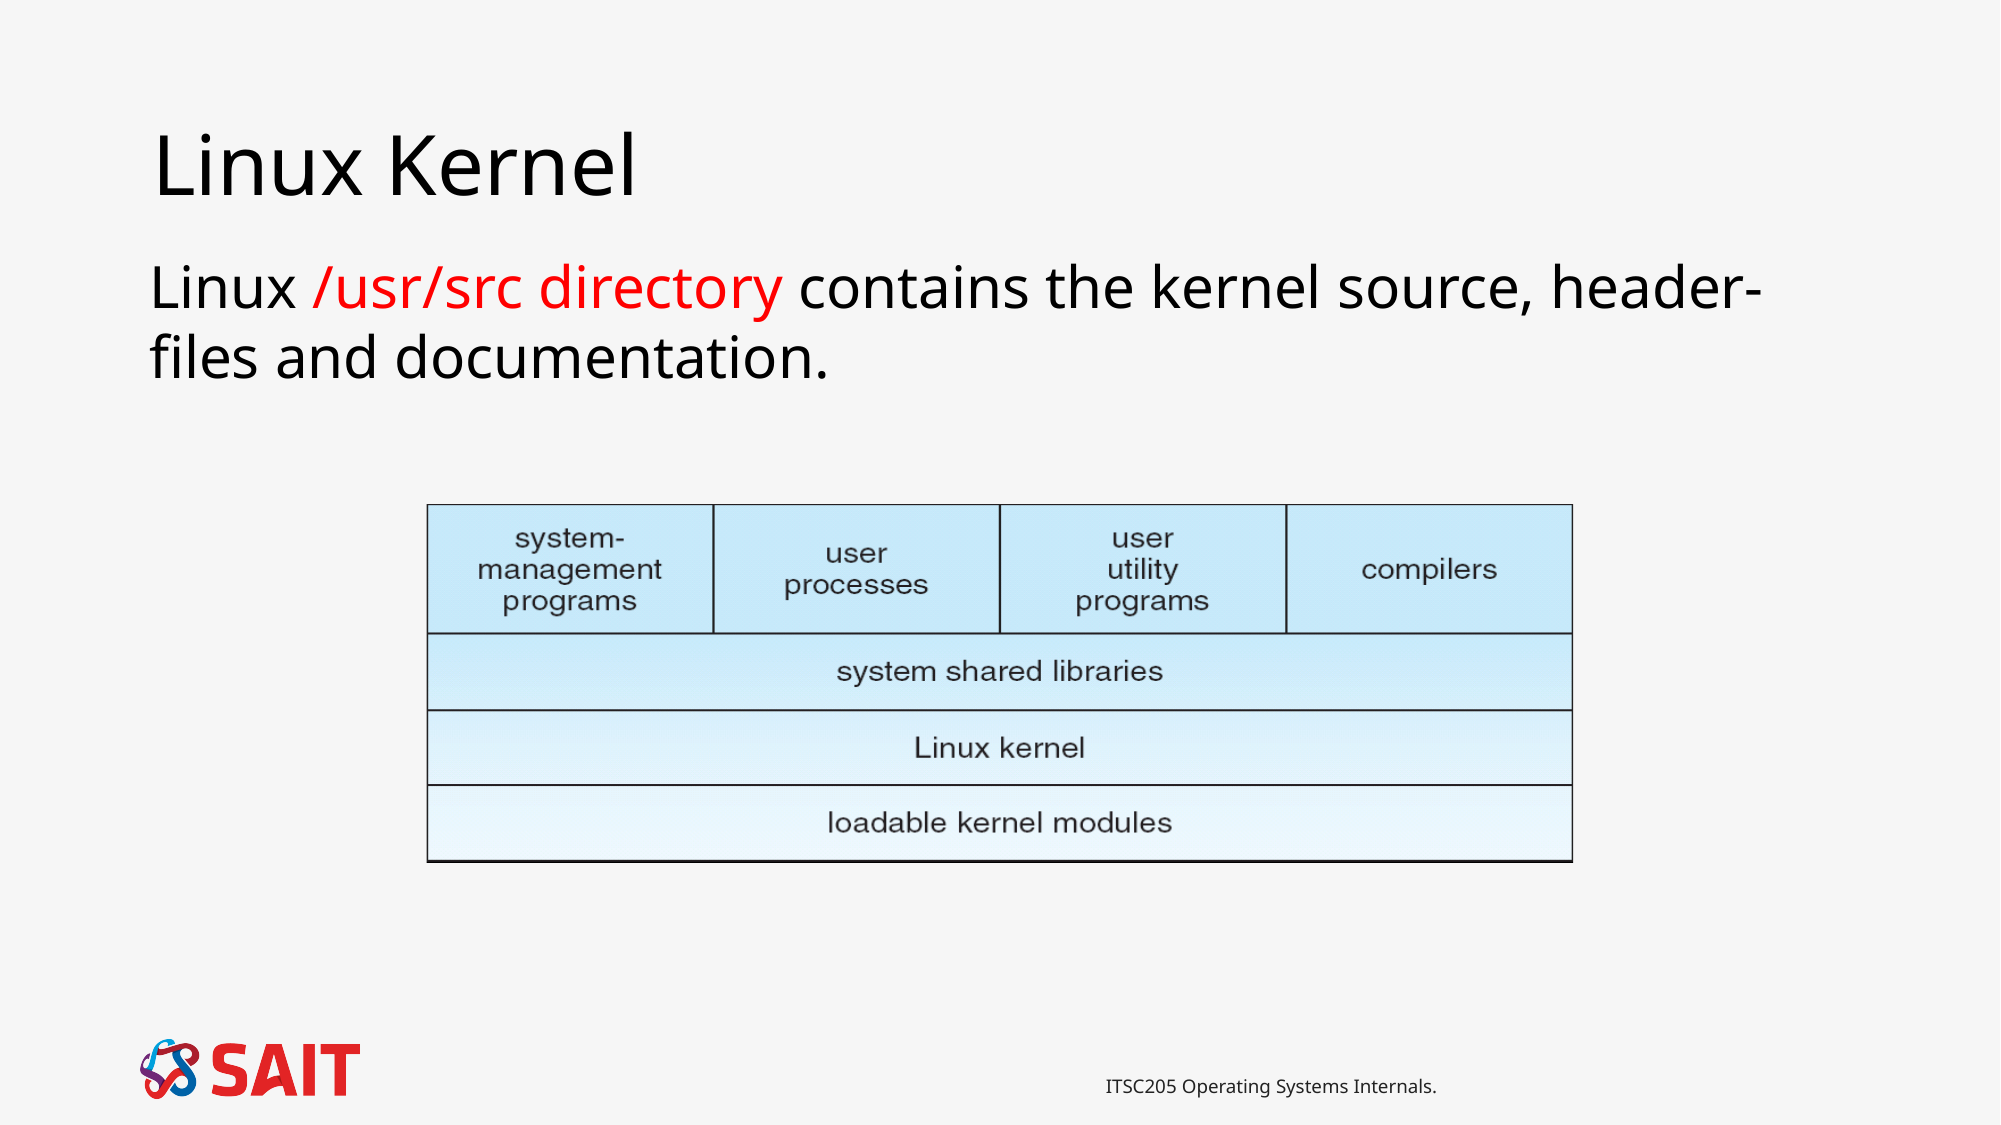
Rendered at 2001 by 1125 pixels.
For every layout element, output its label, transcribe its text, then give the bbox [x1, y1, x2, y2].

picture [426, 504, 1574, 863]
footer ITSC205 Operating Systems Internals. [858, 1048, 1690, 1109]
text_box Linux /usr/src directory contains the kernel source, header-files and documentation. [137, 250, 1863, 926]
picture [114, 1013, 386, 1125]
title Linux Kernel [137, 59, 1863, 250]
